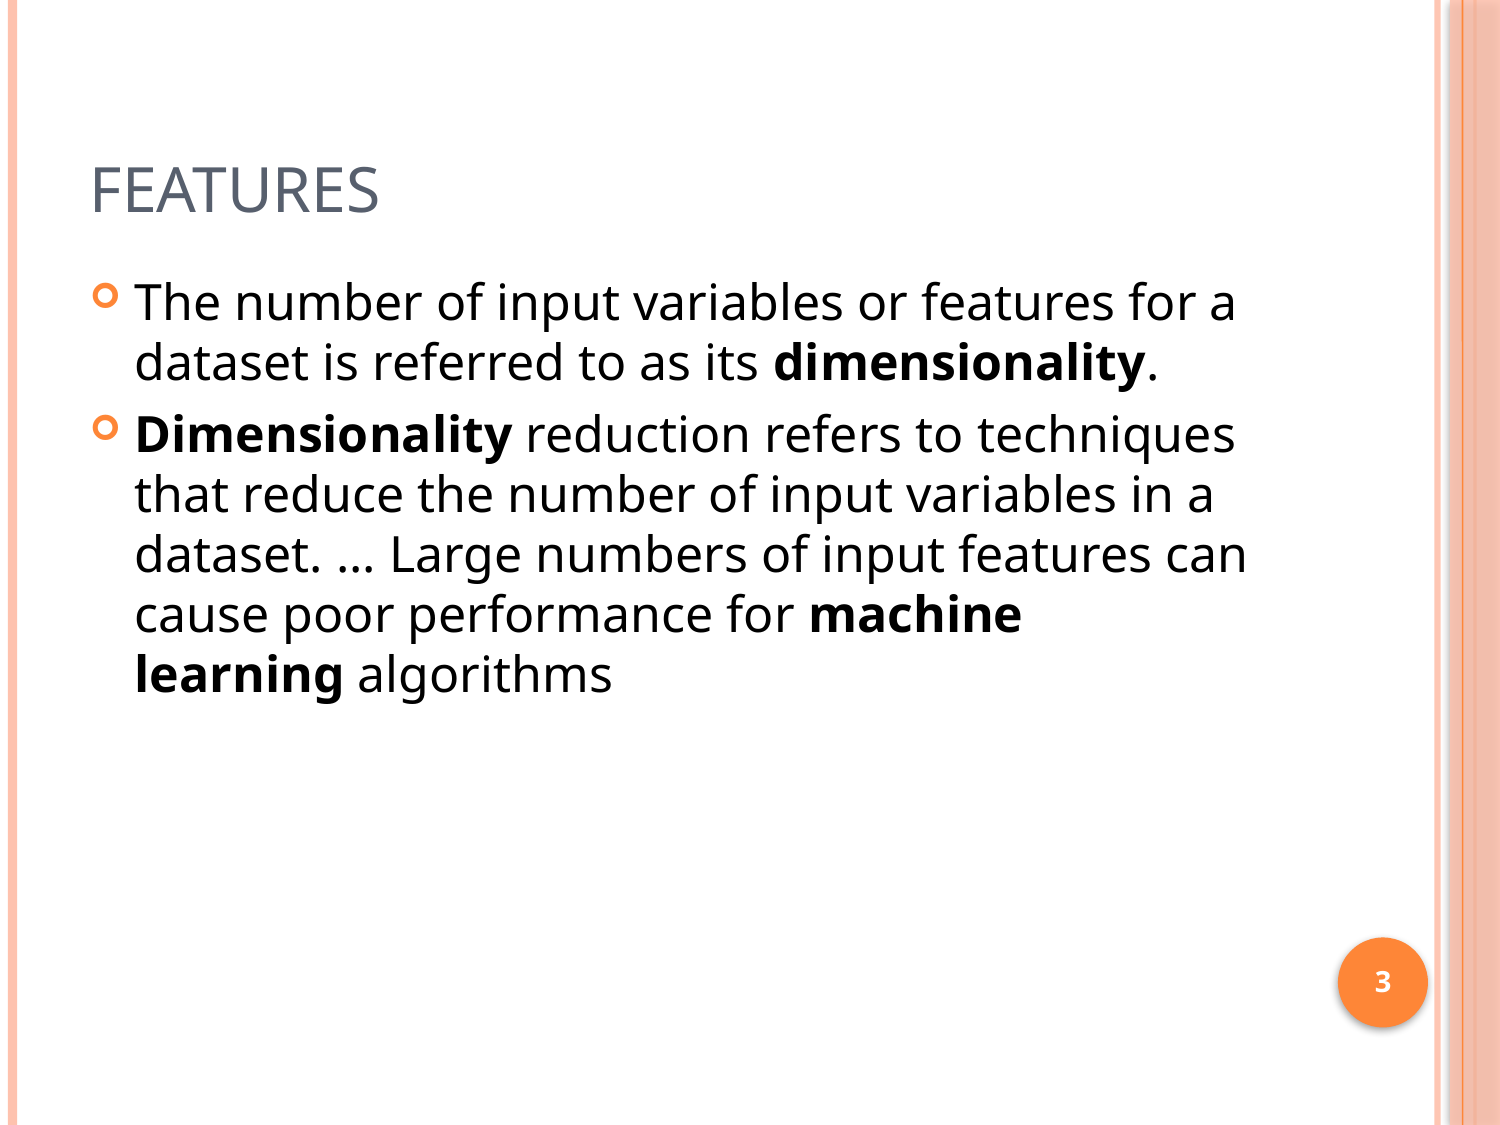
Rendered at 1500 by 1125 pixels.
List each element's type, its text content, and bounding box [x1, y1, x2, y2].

title Features [75, 45, 1300, 233]
slide_number 3 [1333, 940, 1434, 1027]
list The number of input variables or features for a dataset is referred to as its dimensionality. Dimensionality reduction refers to techniques that reduce the number of input variables in a dataset. ... Large numbers of input features can cause poor performance for machine learning algorithms [75, 262, 1300, 1062]
